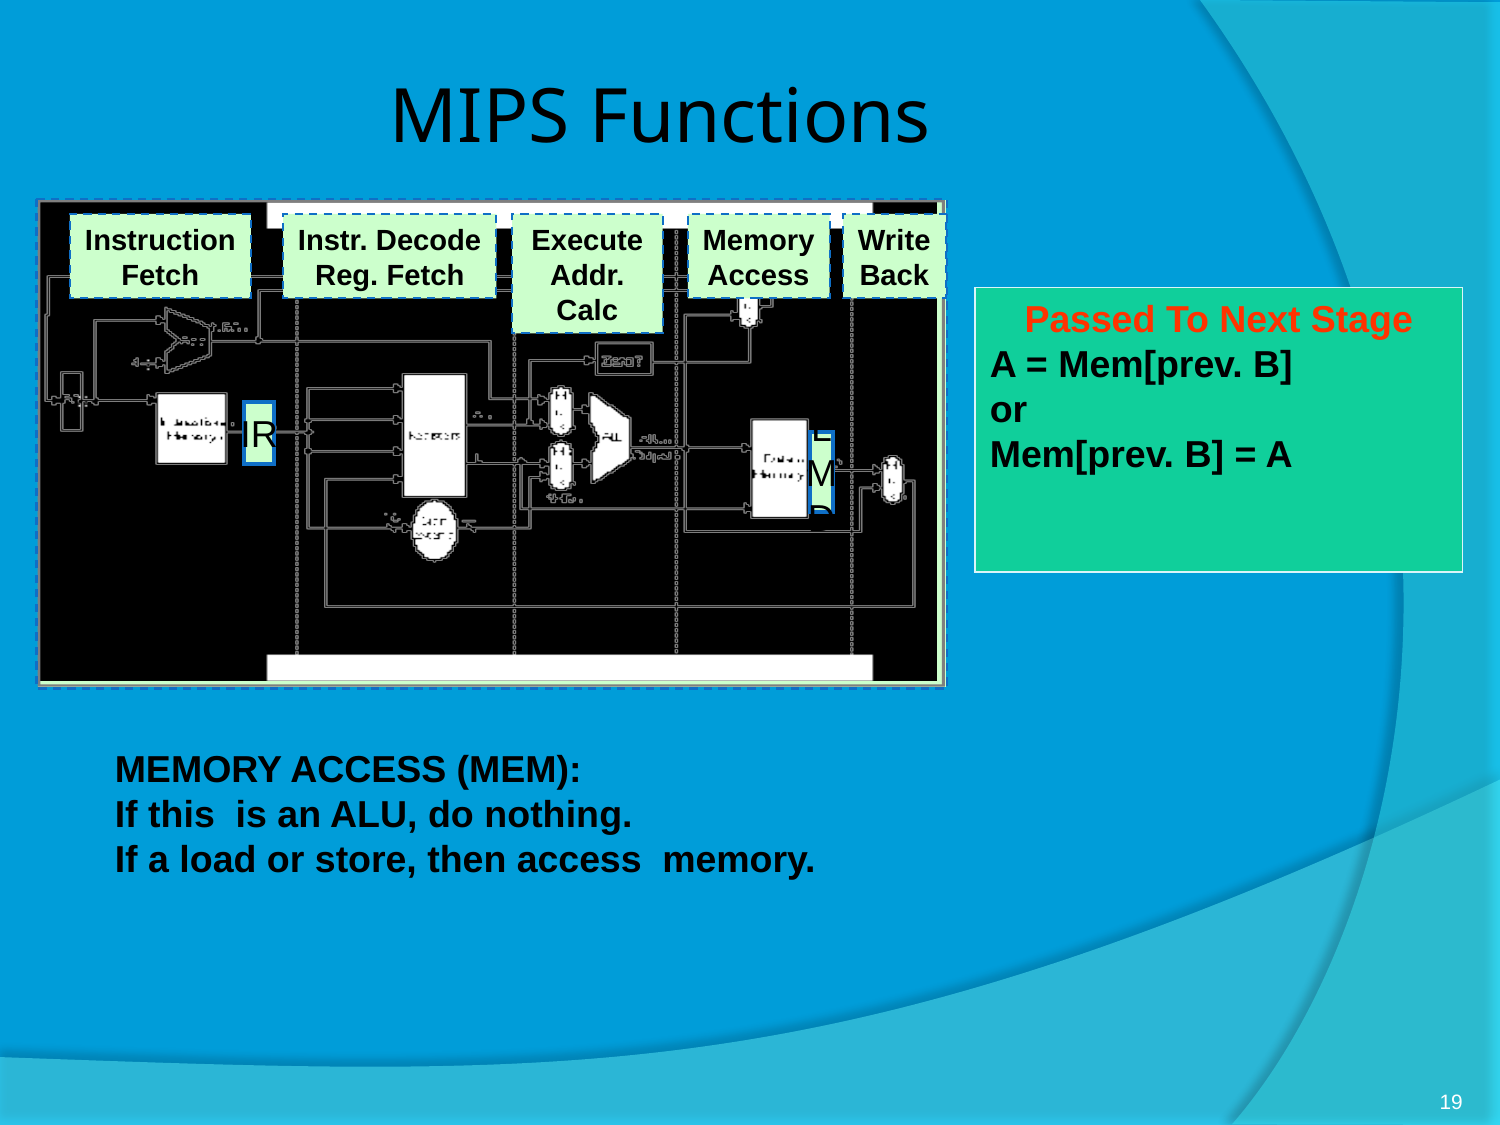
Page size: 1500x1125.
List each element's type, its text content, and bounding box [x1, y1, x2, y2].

slide_number 19 [1337, 1053, 1463, 1114]
text_box MEMORY ACCESS (MEM): If this is an ALU, do nothing. If a load or store, then access memory. [99, 737, 1500, 888]
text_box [37, 199, 948, 688]
text_box Passed To Next Stage A = Mem[prev. B] or Mem[prev. B] = A [975, 287, 1463, 573]
title MIPS Functions [375, 37, 1025, 188]
